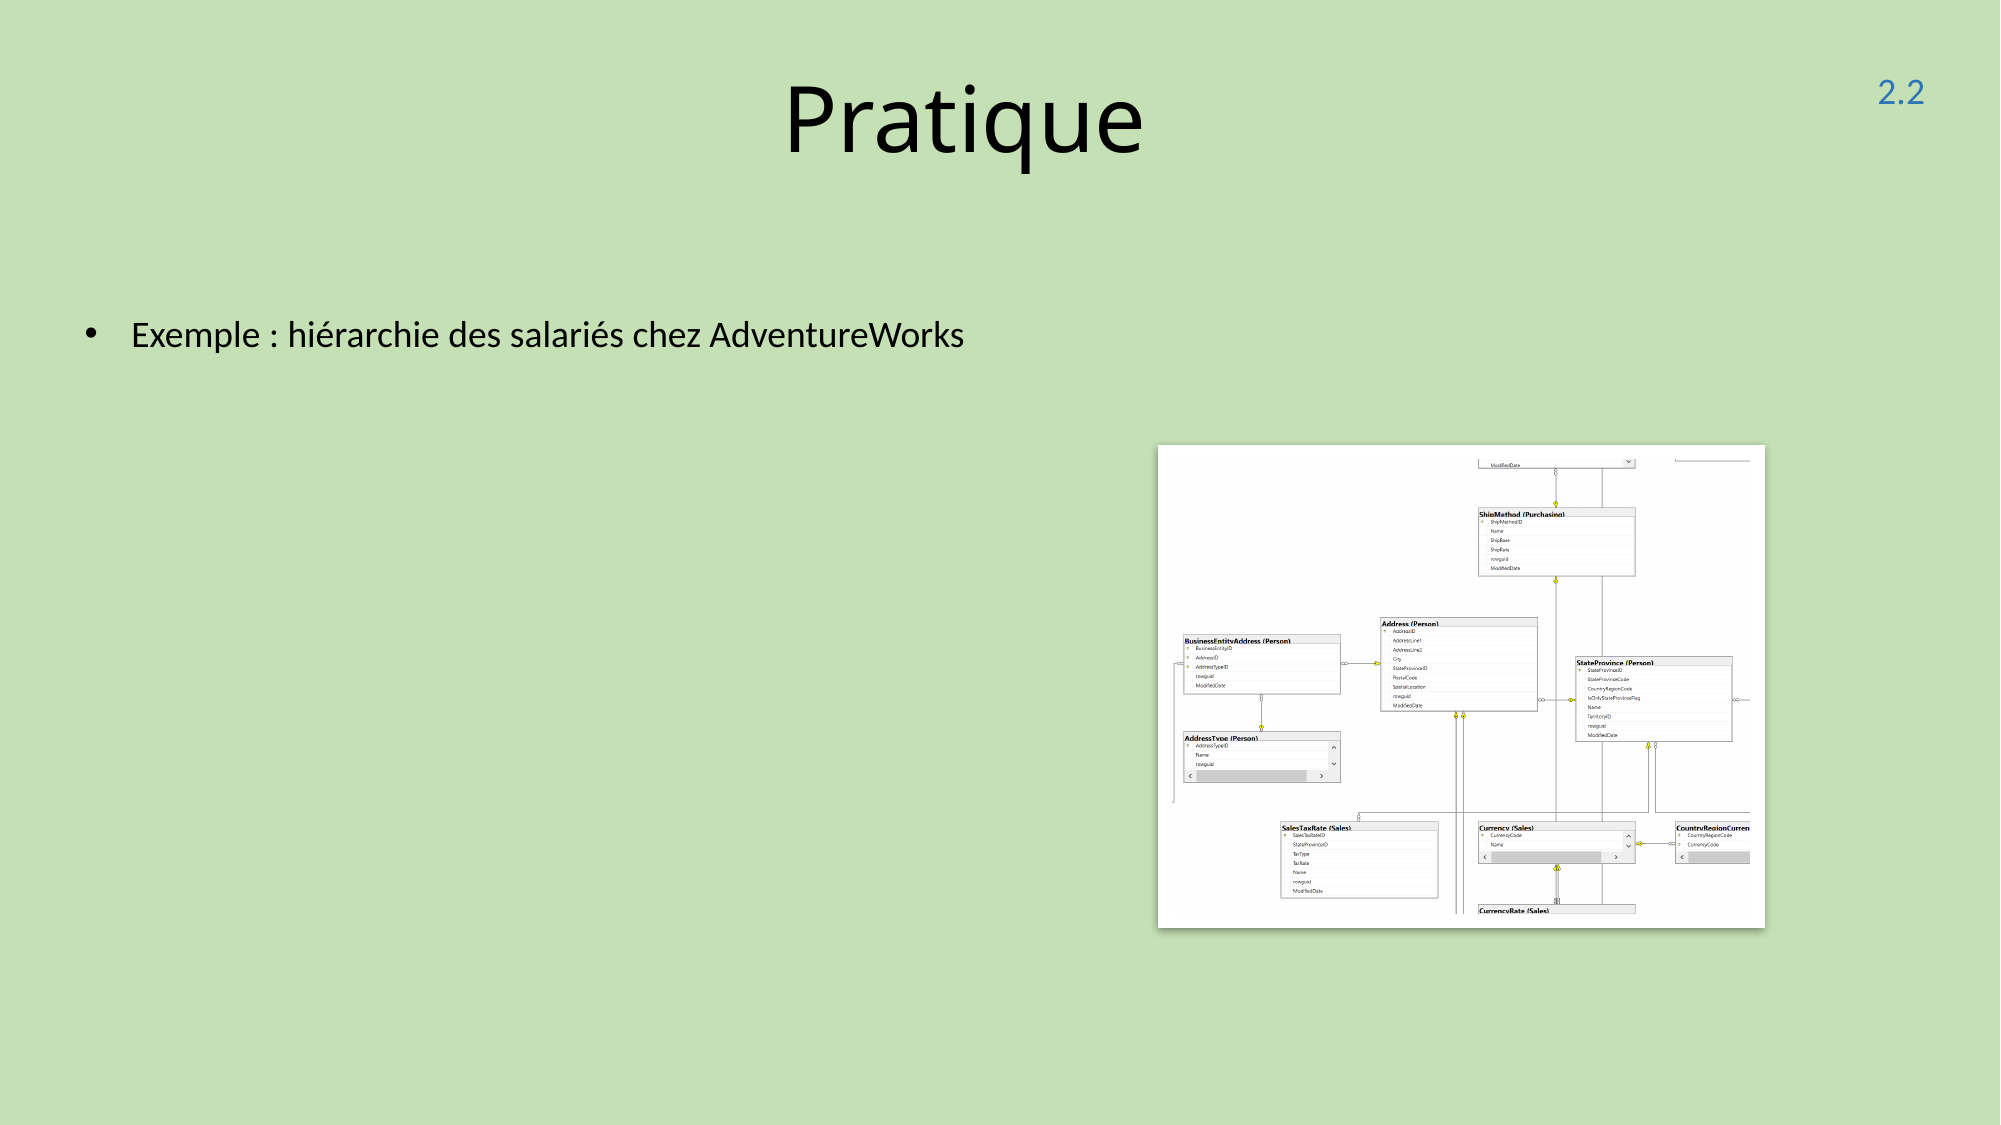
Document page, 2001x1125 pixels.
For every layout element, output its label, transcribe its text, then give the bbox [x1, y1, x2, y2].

text_box Exemple : hiérarchie des salariés chez AdventureWorks [69, 302, 1045, 408]
title Pratique [66, 59, 1863, 186]
text_box 2.2 [1862, 59, 1941, 120]
picture [1172, 459, 1751, 914]
